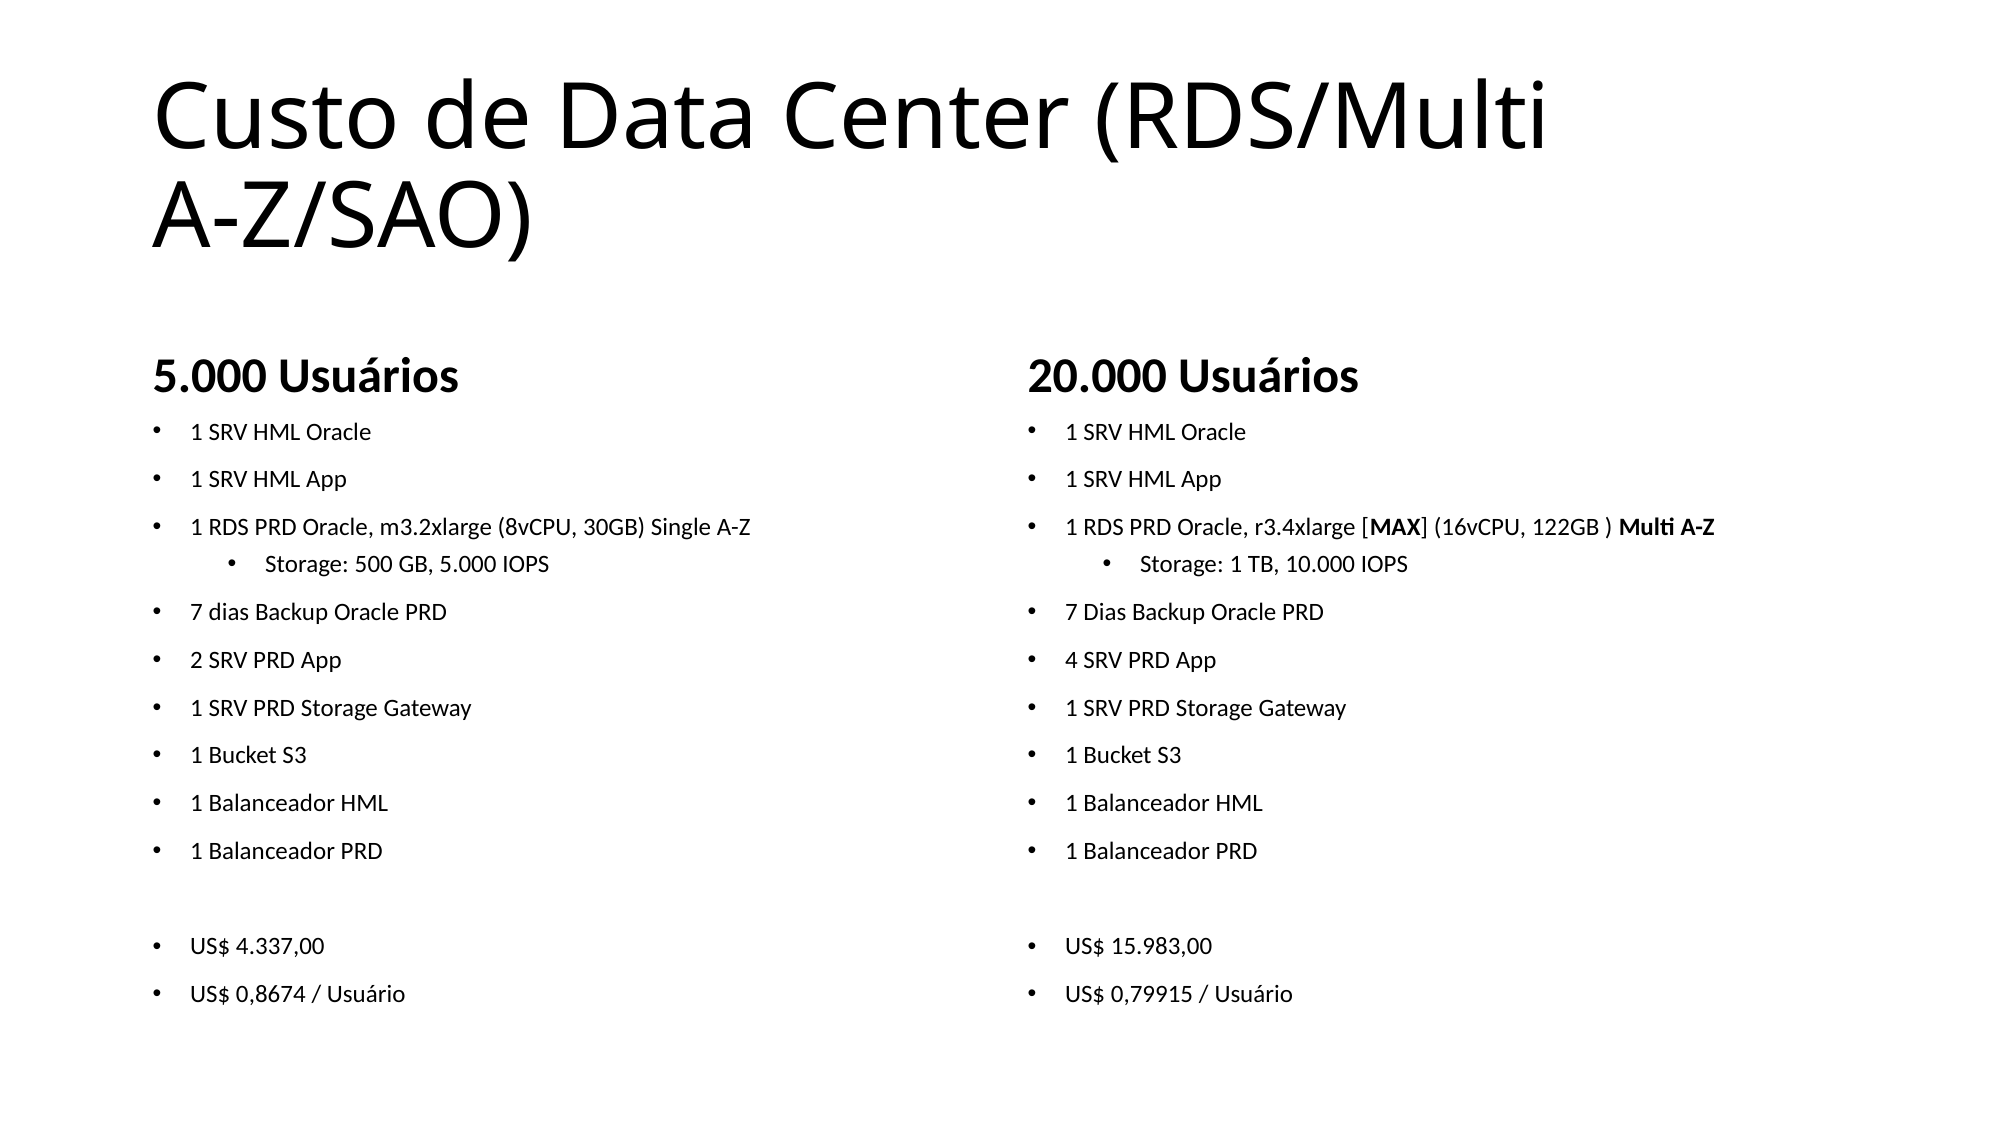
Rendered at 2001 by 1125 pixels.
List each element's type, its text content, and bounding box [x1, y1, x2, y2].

list 5.000 Usuários [137, 275, 984, 410]
list 20.000 Usuários [1012, 275, 1863, 410]
list 1 SRV HML Oracle 1 SRV HML App 1 RDS PRD Oracle, m3.2xlarge (8vCPU, 30GB) Single A-Z Storage: 500 GB, 5.000 IOPS 7 dias Backup Oracle PRD 2 SRV PRD App 1 SRV PRD Storage Gateway 1 Bucket S3 1 Balanceador HML 1 Balanceador PRD US$ 4.337,00 US$ 0,8674 / Usuário [137, 410, 984, 1016]
list 1 SRV HML Oracle 1 SRV HML App 1 RDS PRD Oracle, r3.4xlarge [MAX] (16vCPU, 122GB ) Multi A-Z Storage: 1 TB, 10.000 IOPS 7 Dias Backup Oracle PRD 4 SRV PRD App 1 SRV PRD Storage Gateway 1 Bucket S3 1 Balanceador HML 1 Balanceador PRD US$ 15.983,00 US$ 0,79915 / Usuário [1012, 410, 1863, 1016]
title Custo de Data Center (RDS/Multi A-Z/SAO) [137, 59, 1863, 278]
